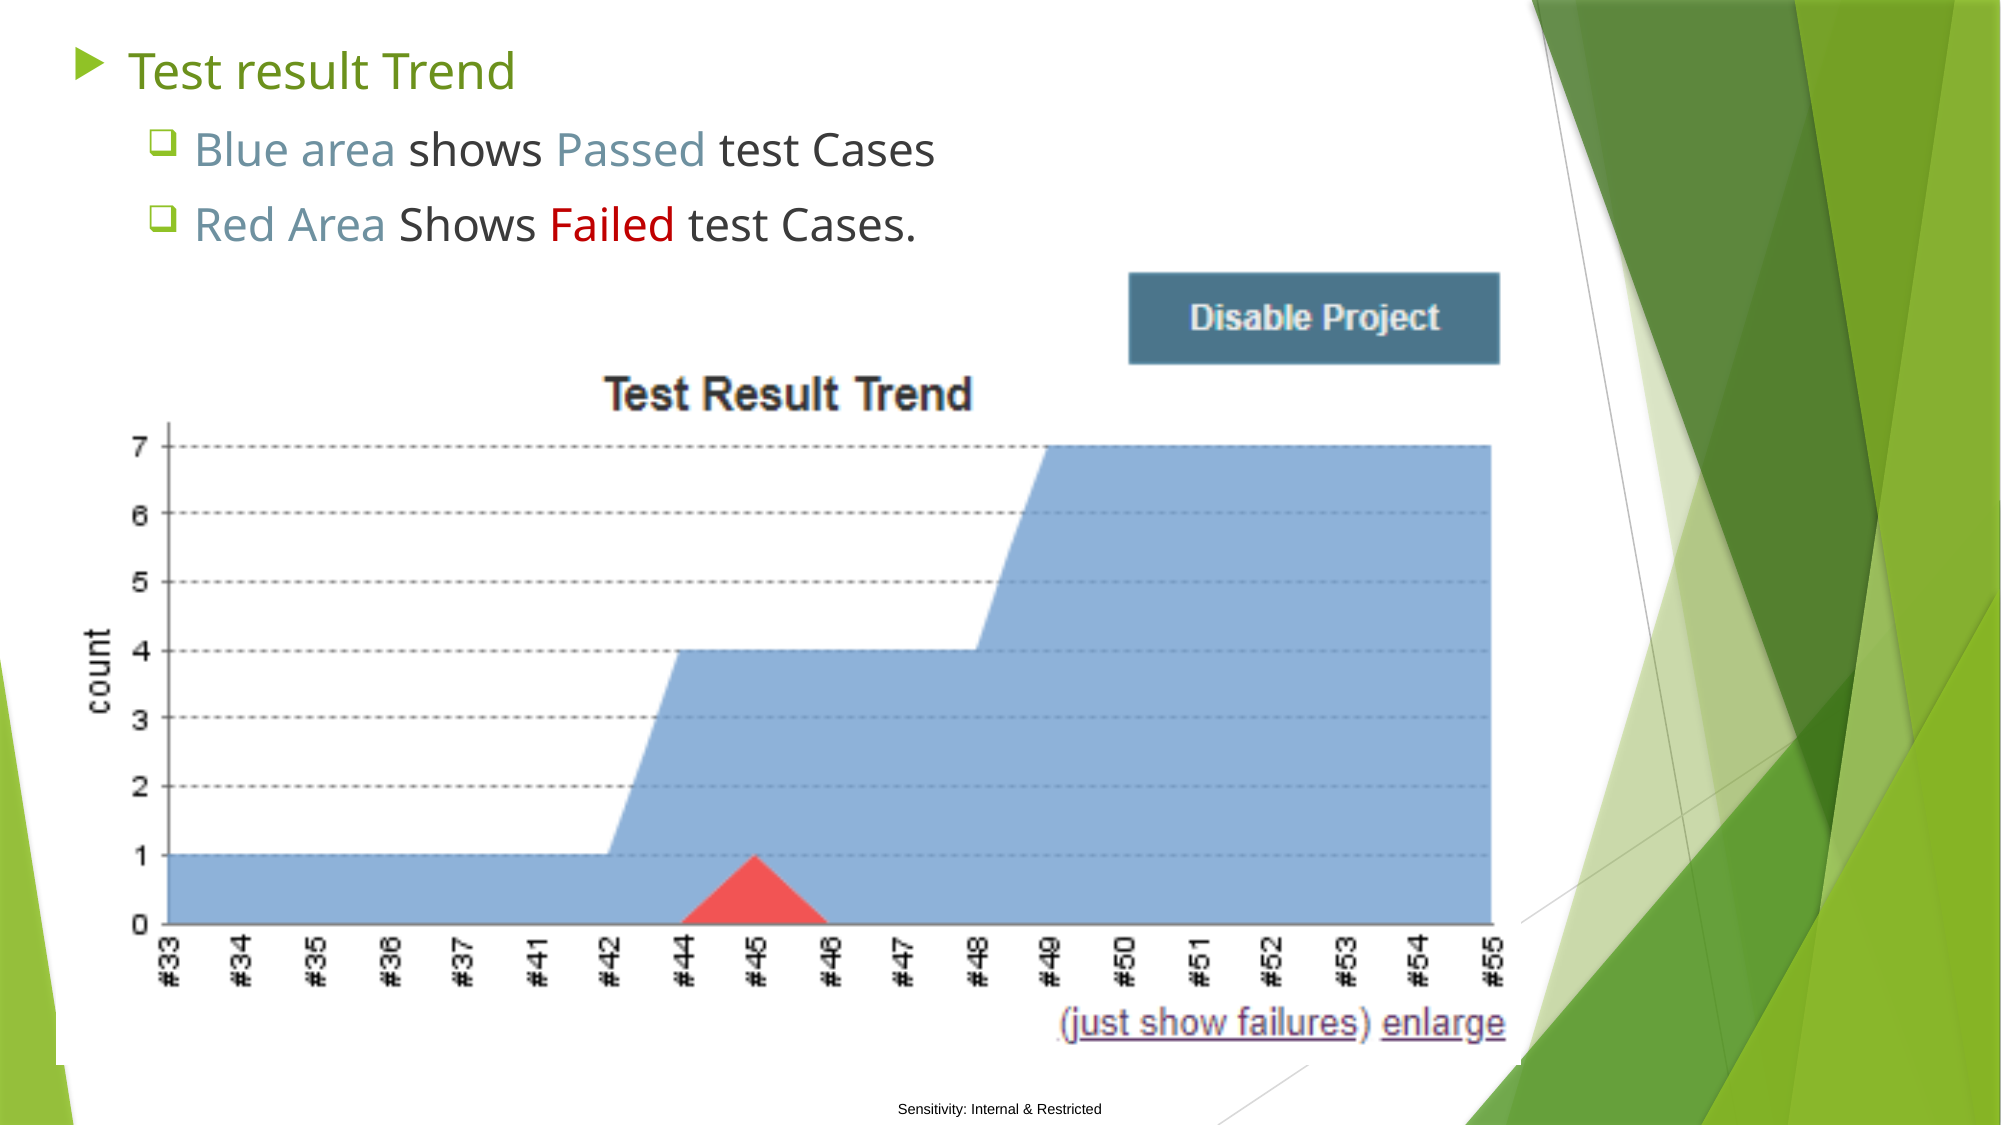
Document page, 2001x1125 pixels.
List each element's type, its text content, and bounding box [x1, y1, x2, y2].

picture [56, 258, 1521, 1065]
list Test result Trend Blue area shows Passed test Cases Red Area Shows Failed test Cases. [56, 31, 1516, 258]
